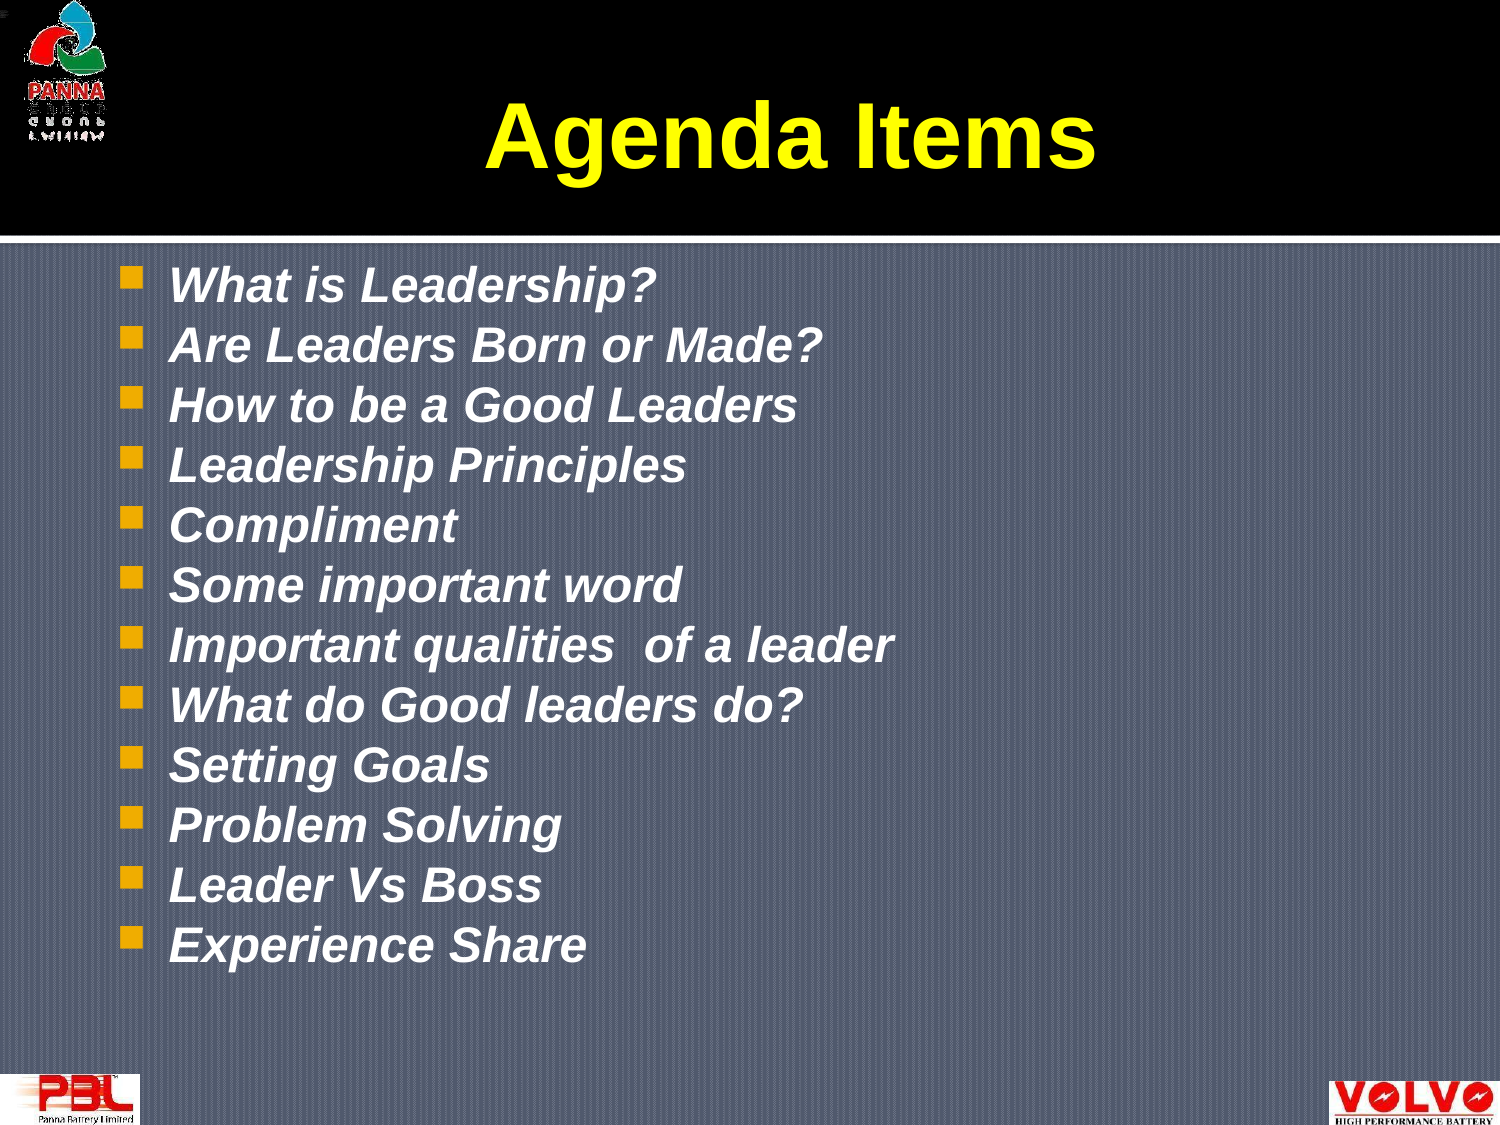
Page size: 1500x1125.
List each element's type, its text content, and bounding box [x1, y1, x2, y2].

list What is Leadership? Are Leaders Born or Made? How to be a Good Leaders Leadership Principles Compliment Some important word Important qualities of a leader What do Good leaders do? Setting Goals Problem Solving Leader Vs Boss Experience Share [87, 237, 1500, 1125]
picture [24, 0, 109, 163]
picture [0, 1074, 140, 1125]
title Agenda Items [249, 37, 1325, 225]
picture [1329, 1081, 1500, 1125]
